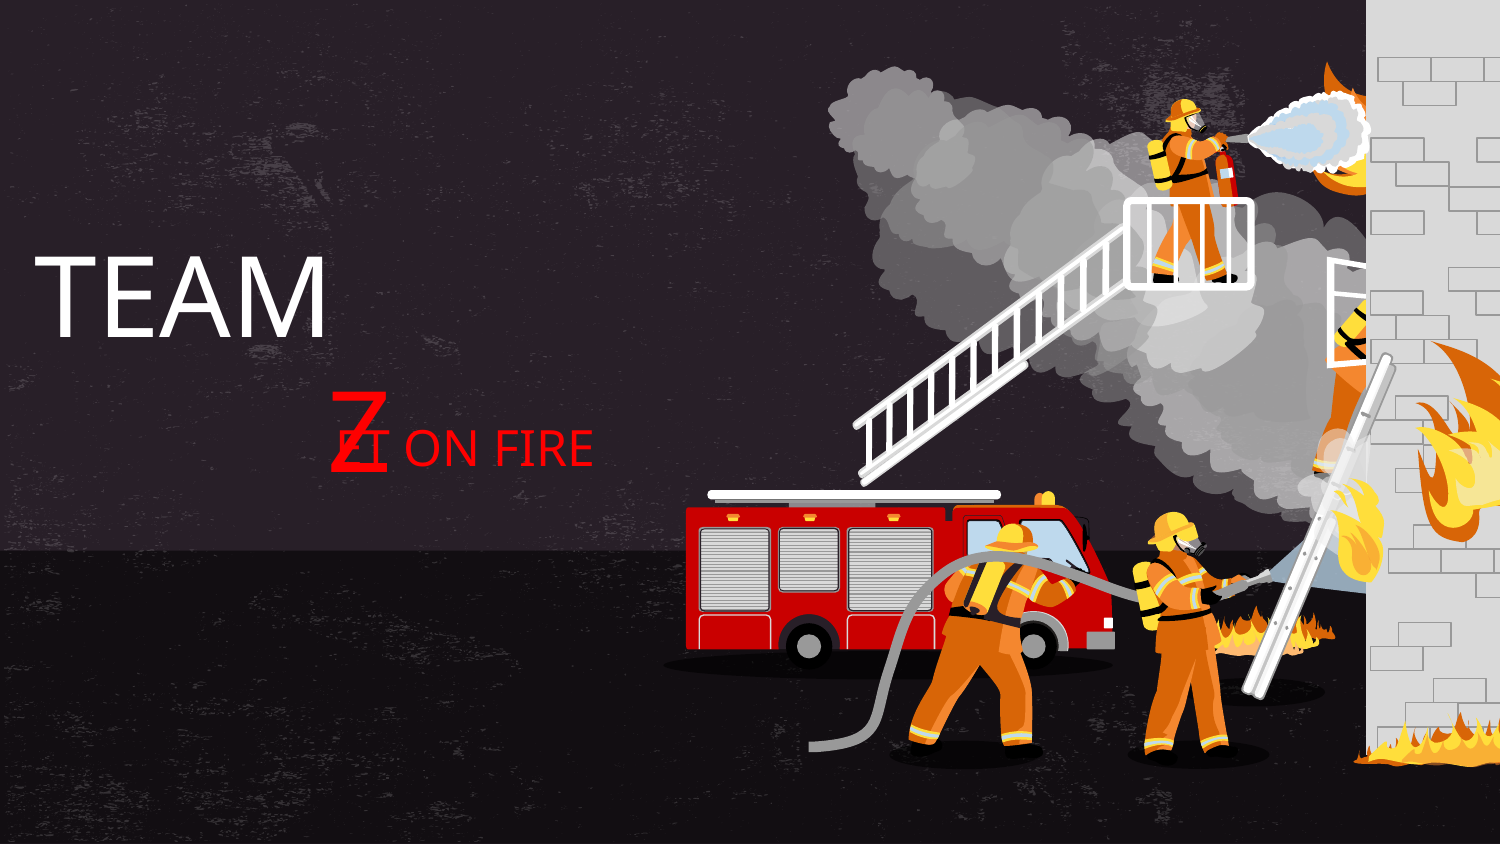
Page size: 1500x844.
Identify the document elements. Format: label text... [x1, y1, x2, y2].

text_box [663, 0, 1500, 770]
subtitle ET ON FIRE [320, 401, 658, 532]
title TEAM Z [19, 238, 658, 618]
